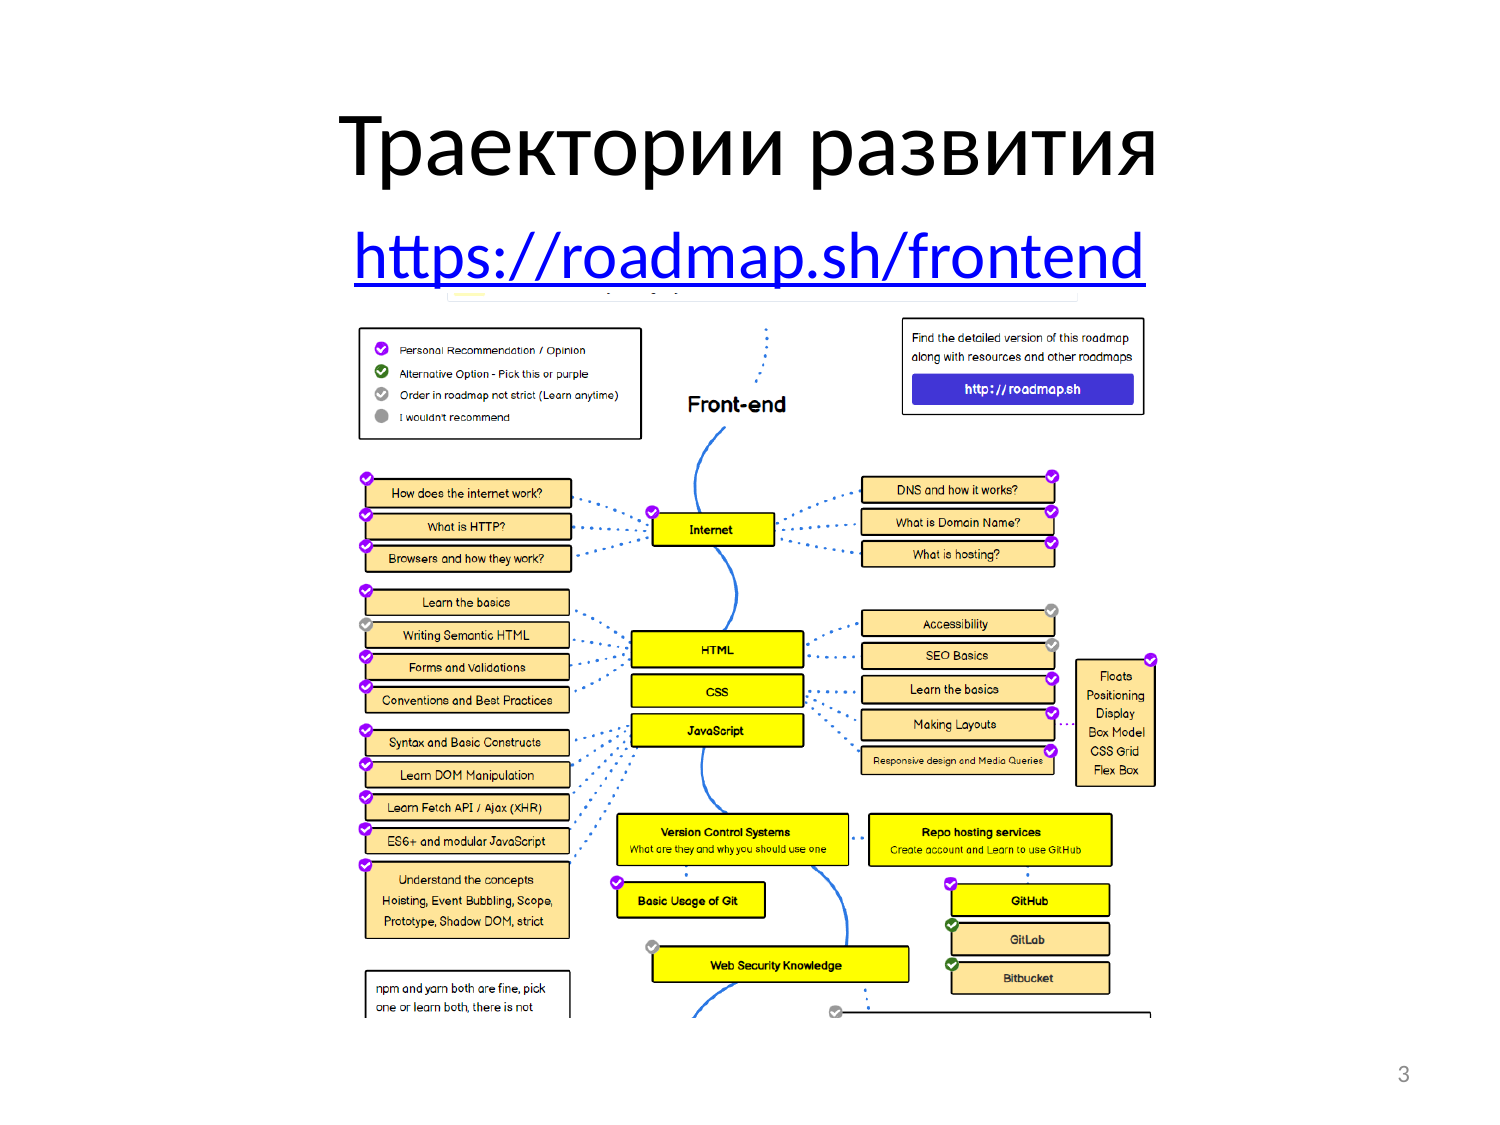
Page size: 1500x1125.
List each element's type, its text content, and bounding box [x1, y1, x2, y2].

picture [195, 293, 1356, 1018]
slide_number 3 [1074, 1042, 1425, 1103]
list https://roadmap.sh/frontend [75, 204, 1425, 1005]
title Траектории развития [75, 45, 1425, 204]
